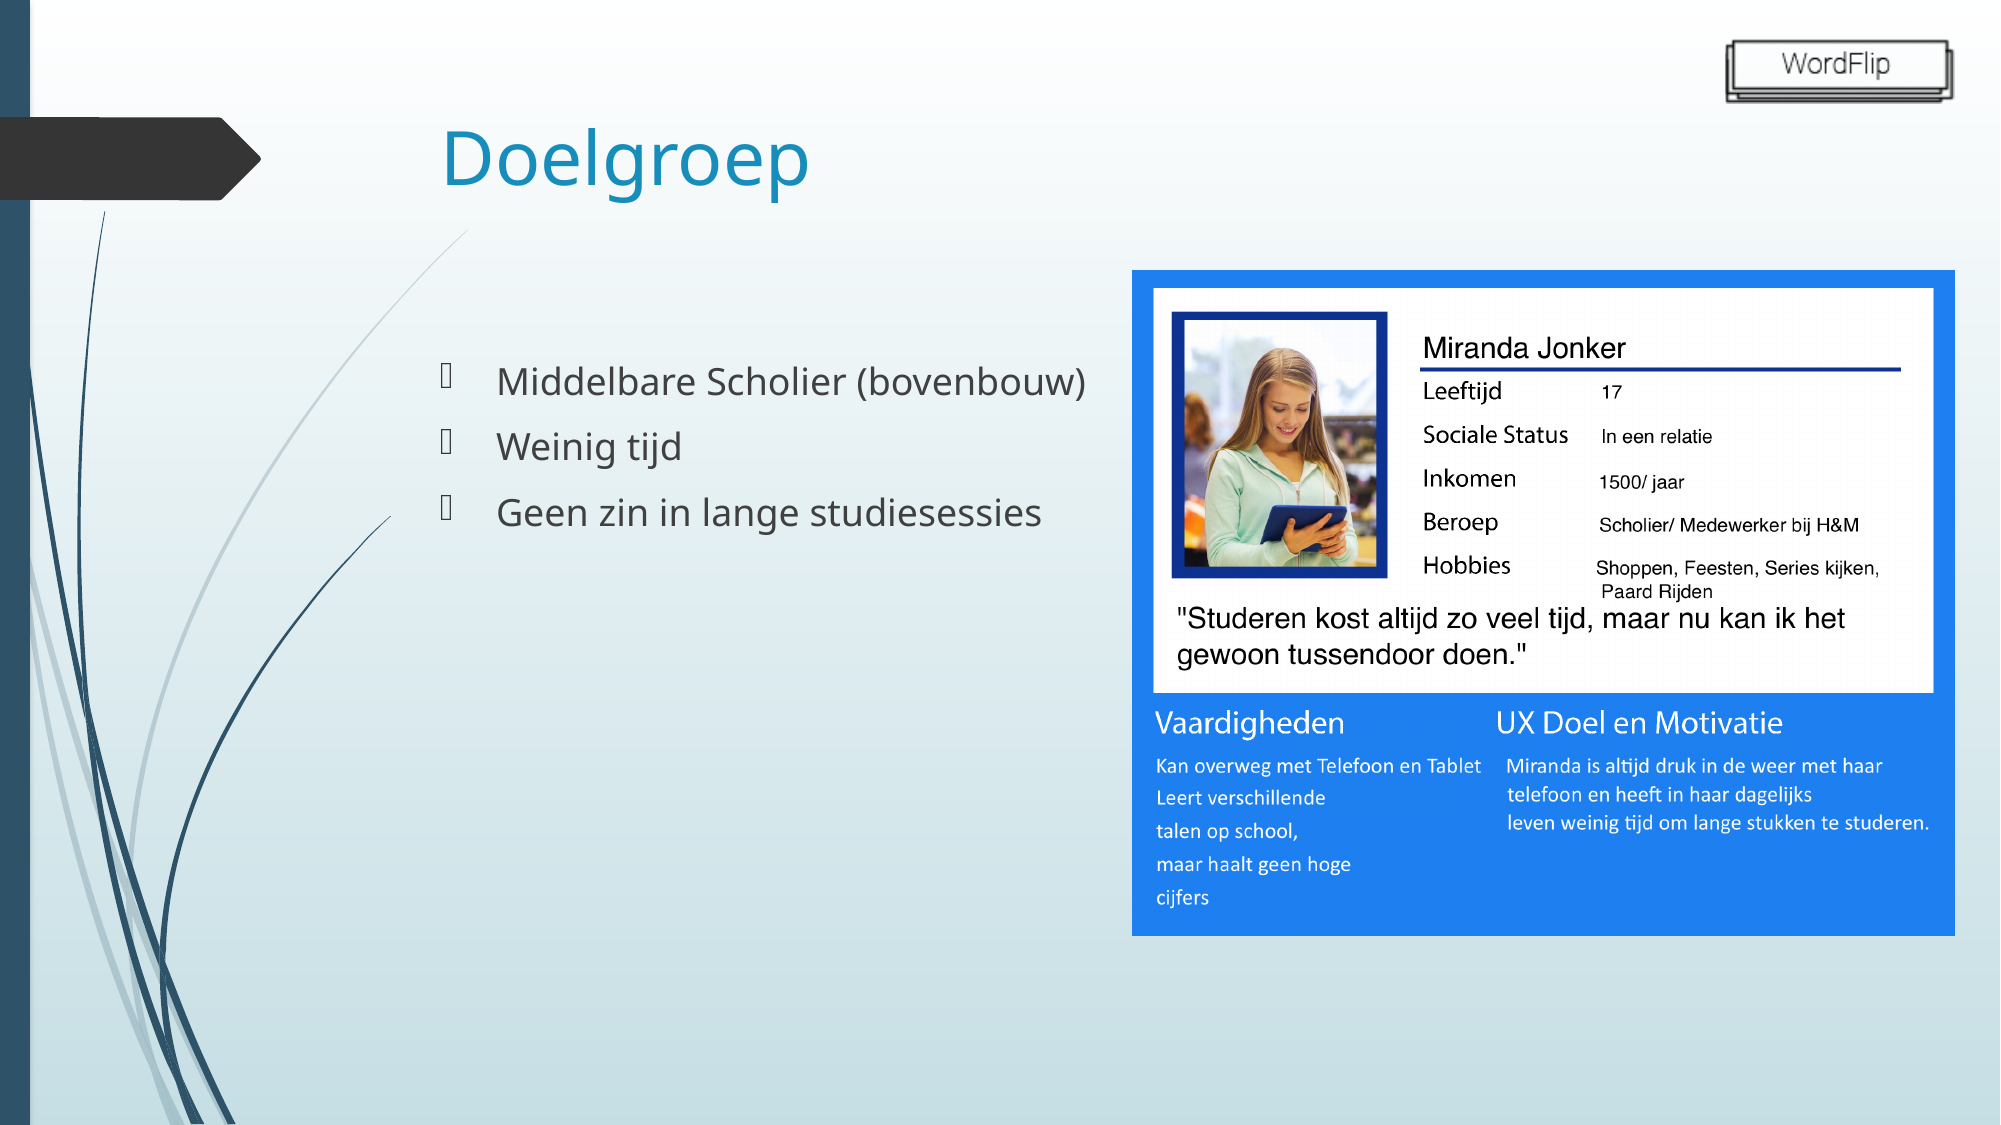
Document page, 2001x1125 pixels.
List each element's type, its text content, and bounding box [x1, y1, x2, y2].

title Doelgroep [425, 102, 1888, 313]
list Middelbare Scholier (bovenbouw) Weinig tijd Geen zin in lange studiesessies [424, 350, 1888, 970]
picture [1132, 270, 1955, 936]
picture [1725, 39, 1955, 104]
